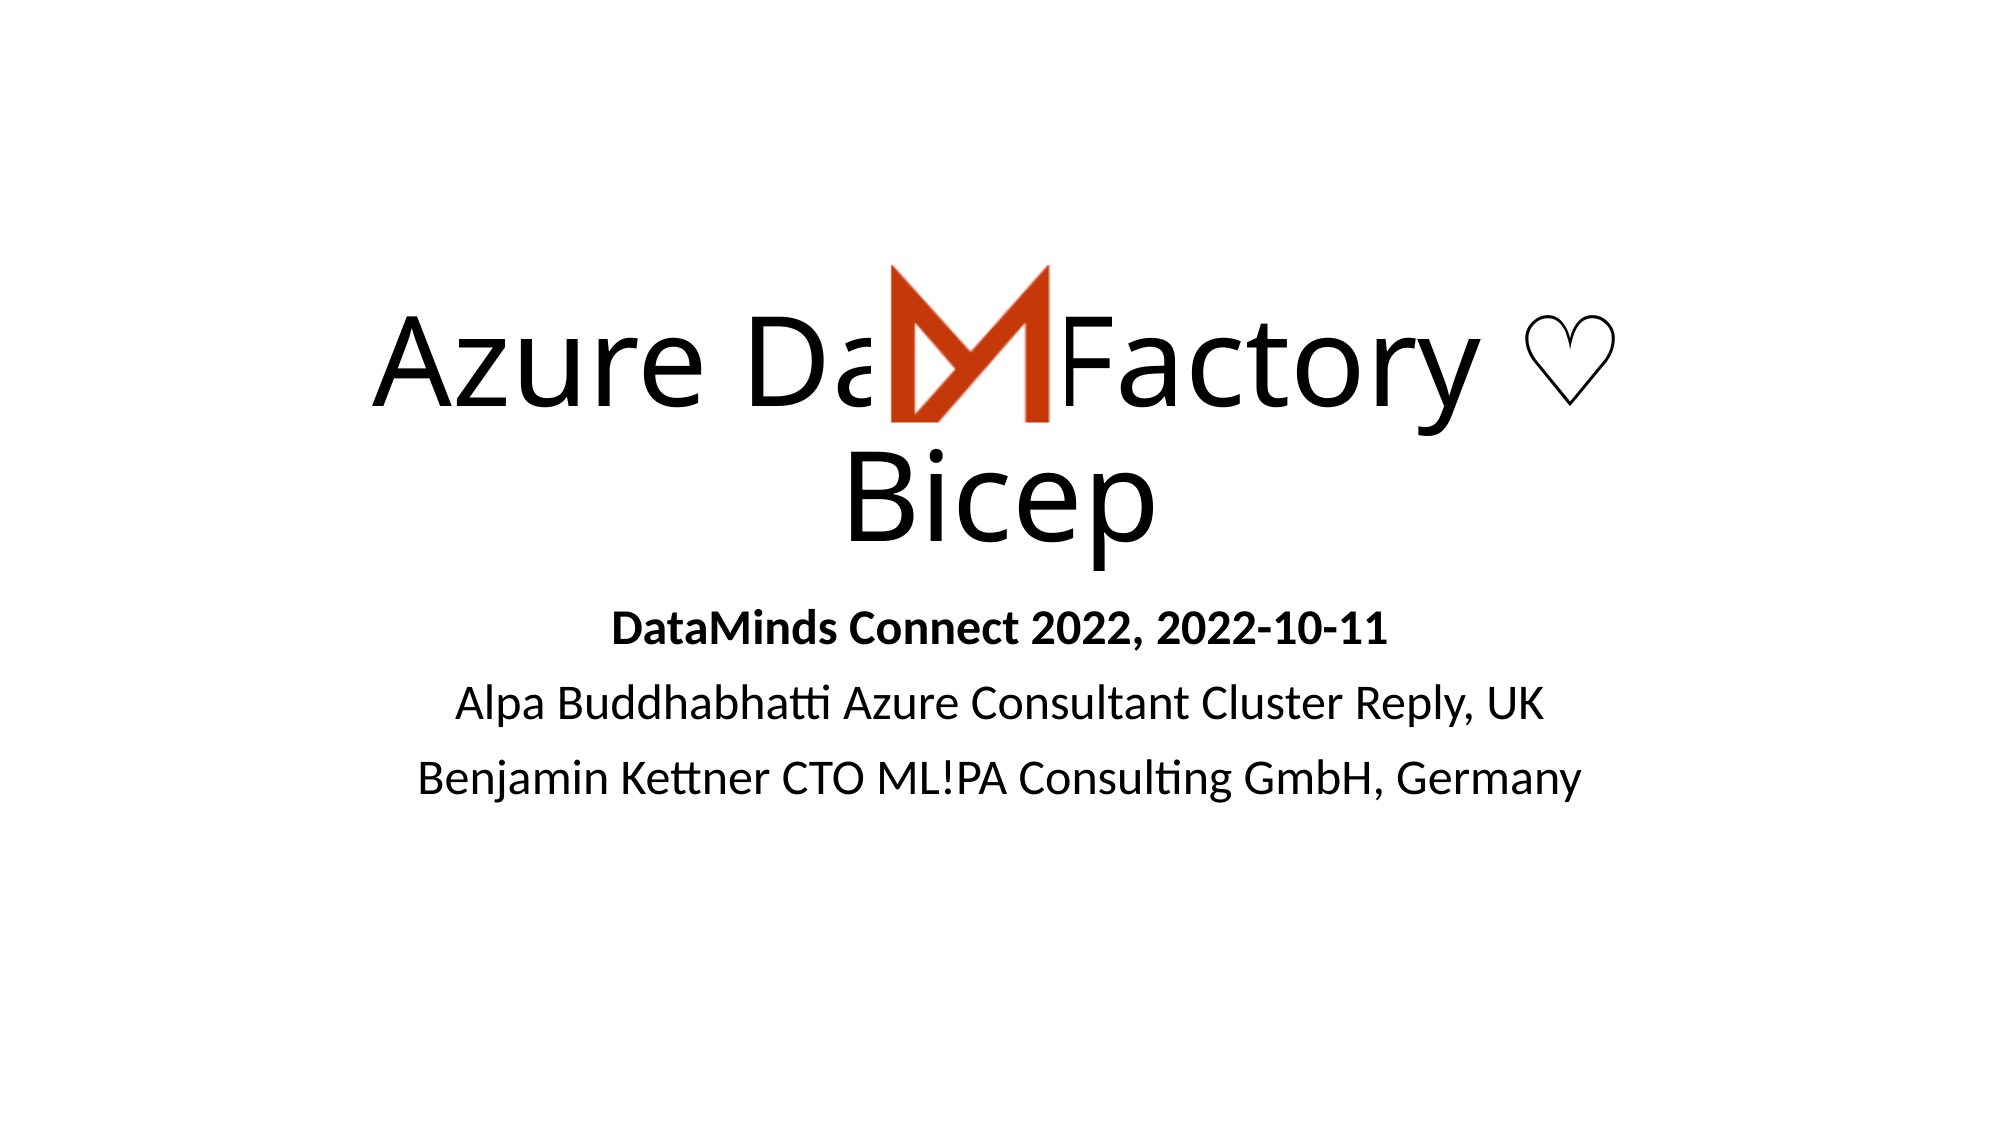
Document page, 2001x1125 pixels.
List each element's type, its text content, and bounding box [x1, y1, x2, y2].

subtitle DataMinds Connect 2022, 2022-10-11 Alpa Buddhabhatti Azure Consultant Cluster Reply, UK Benjamin Kettner CTO ML!PA Consulting GmbH, Germany [249, 594, 1750, 866]
picture [871, 259, 1066, 437]
title Azure Data Factory ♡ Bicep [249, 184, 1750, 576]
